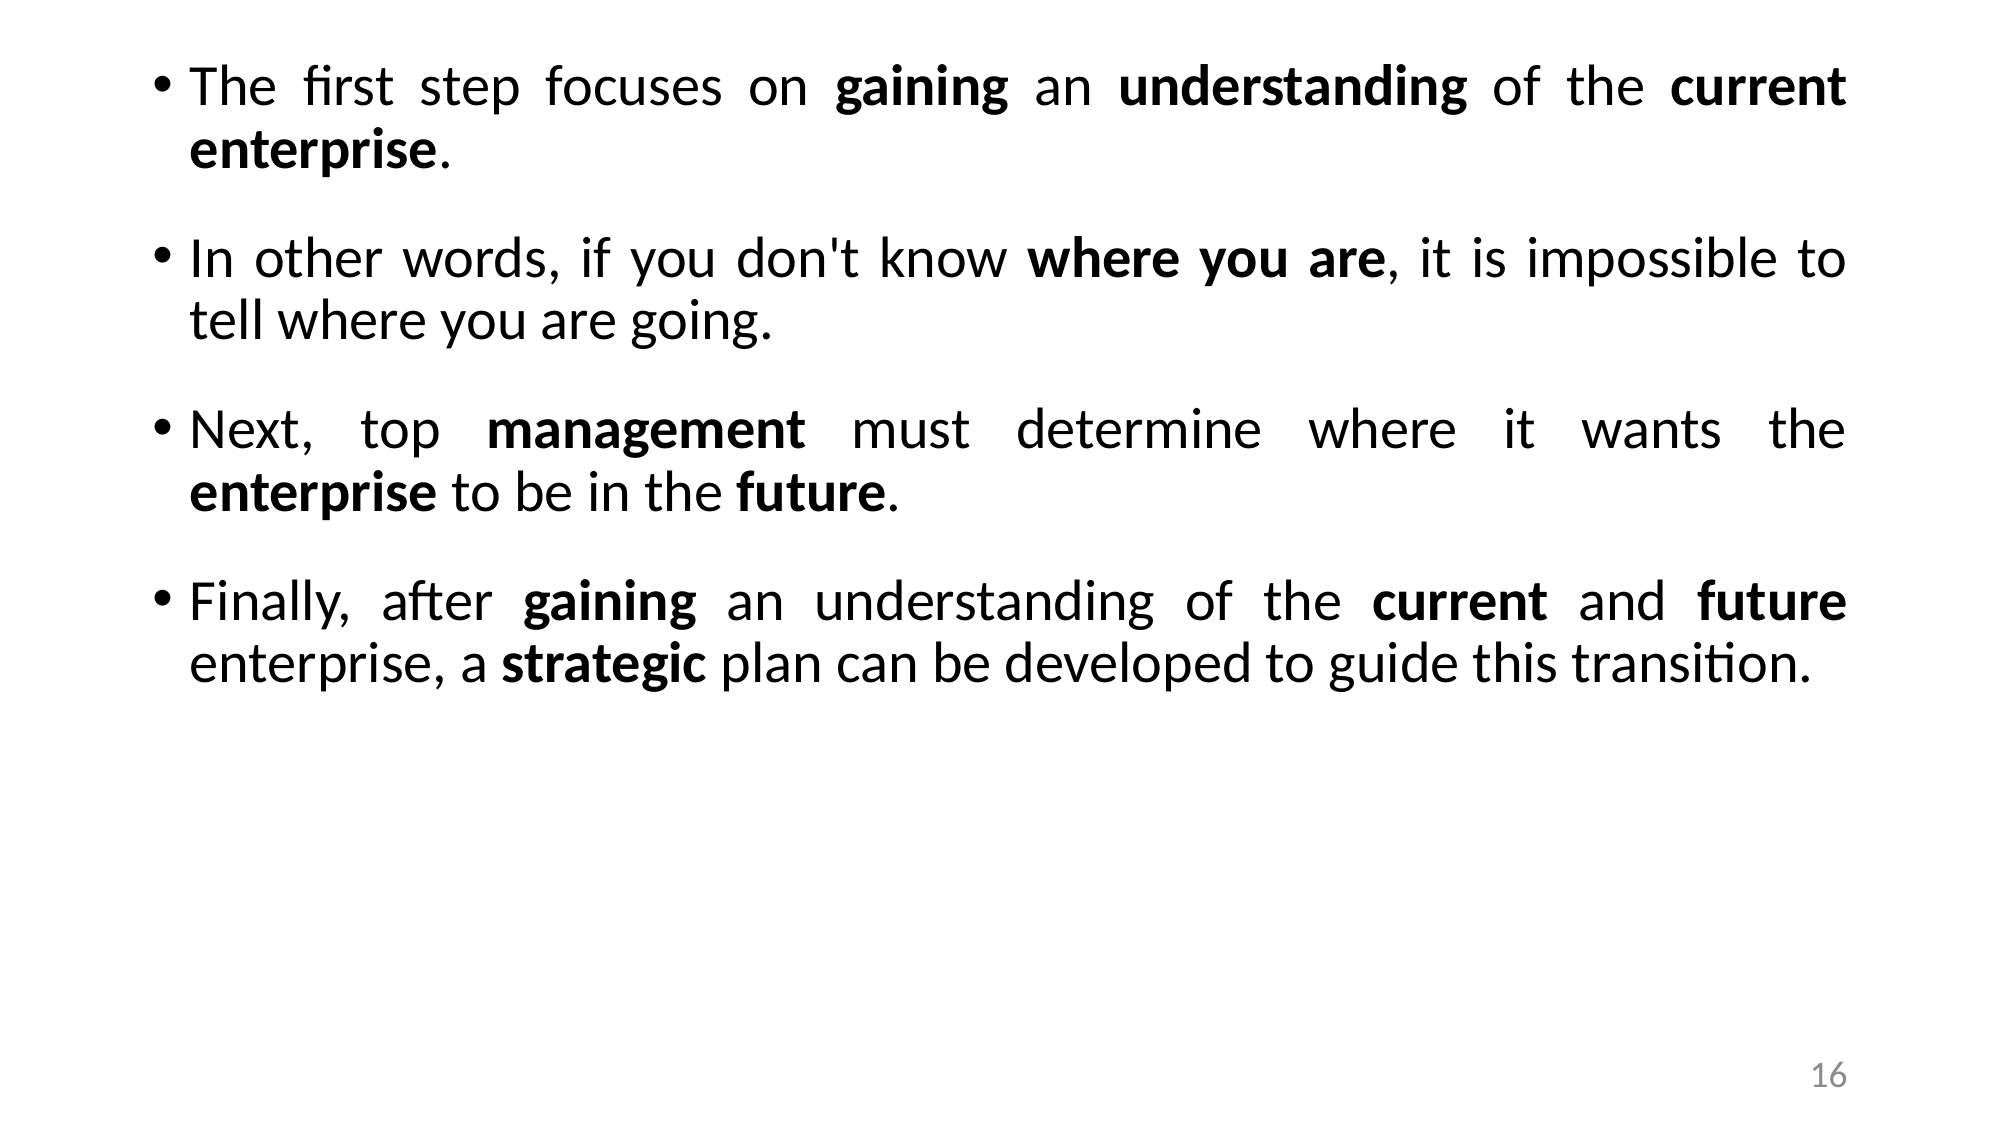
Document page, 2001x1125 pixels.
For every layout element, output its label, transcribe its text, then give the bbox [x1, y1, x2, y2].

slide_number 16 [1412, 1042, 1863, 1103]
list The first step focuses on gaining an understanding of the current enterprise. In other words, if you don't know where you are, it is impossible to tell where you are going. Next, top management must determine where it wants the enterprise to be in the future. Finally, after gaining an understanding of the current and future enterprise, a strategic plan can be developed to guide this transition. [137, 47, 1863, 1103]
